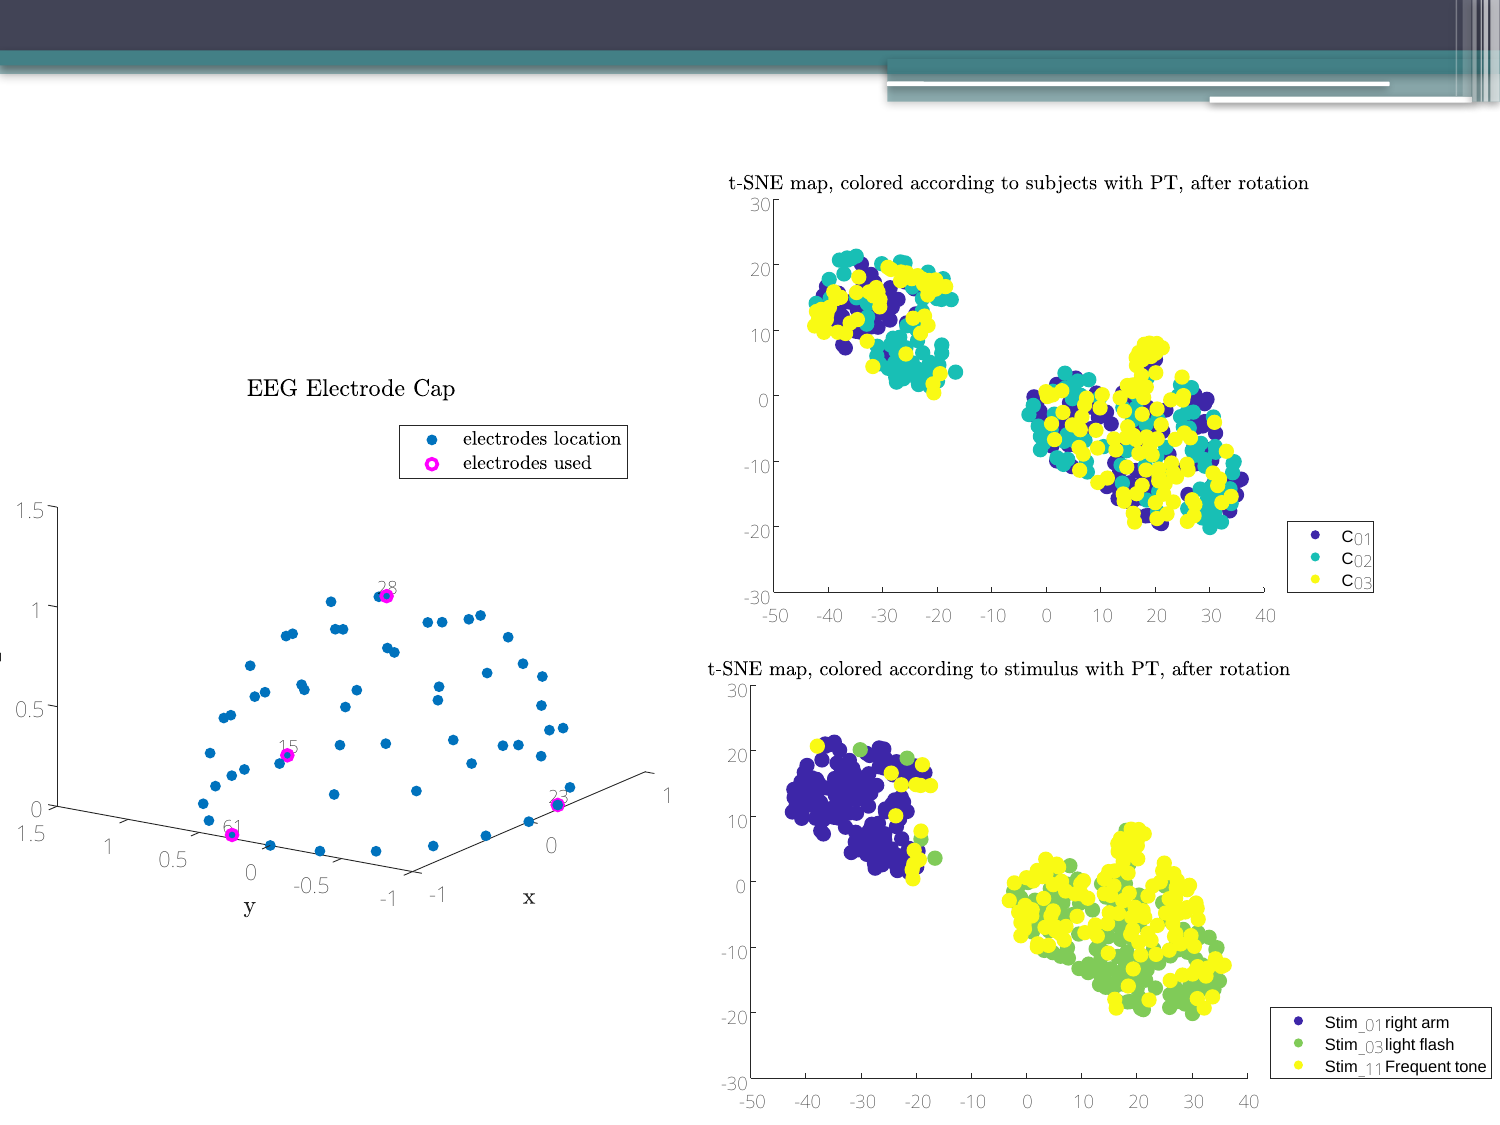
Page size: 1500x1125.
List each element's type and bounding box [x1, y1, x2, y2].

picture [0, 162, 1500, 1125]
